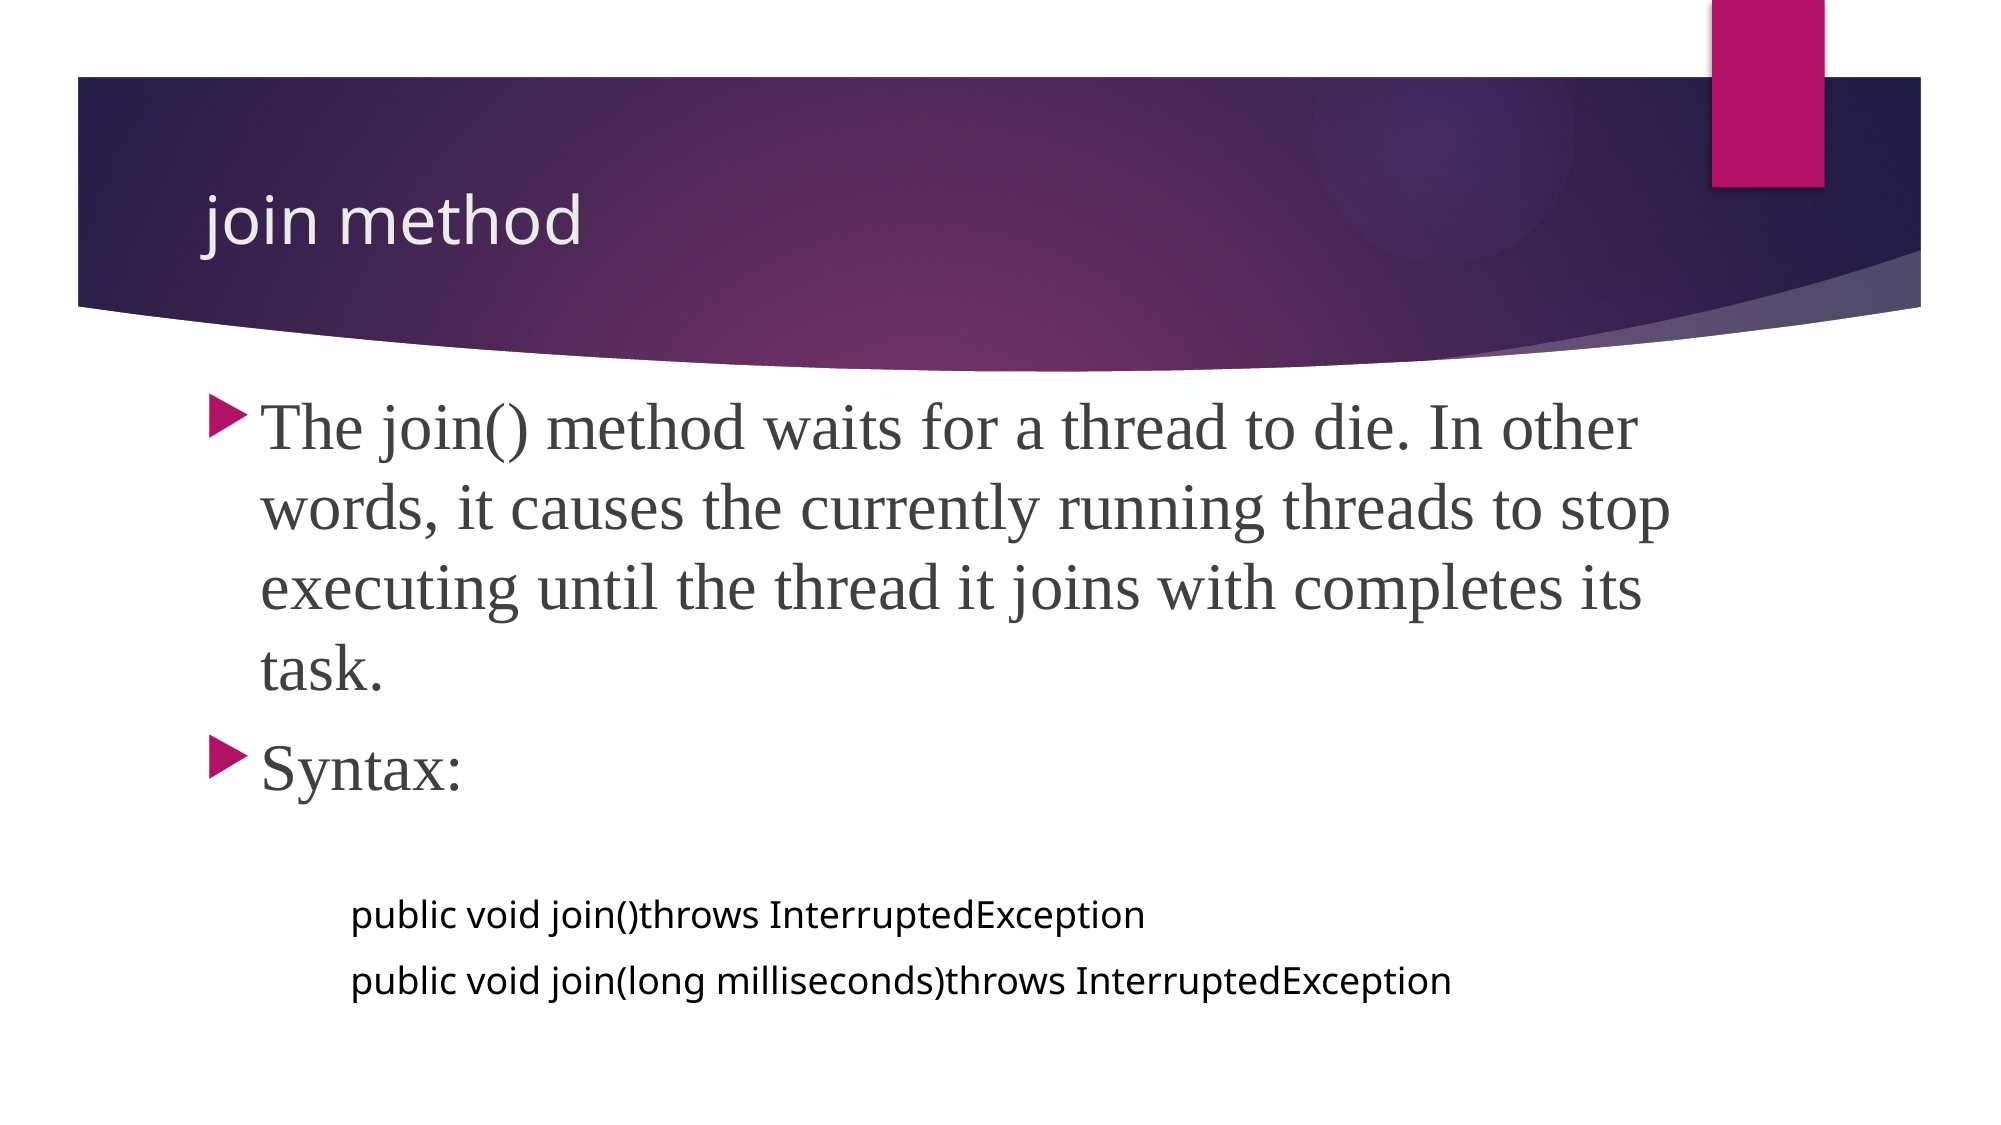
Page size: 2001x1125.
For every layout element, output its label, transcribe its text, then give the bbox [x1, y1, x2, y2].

table_cell public void join(long milliseconds)throws InterruptedException [335, 947, 1773, 1013]
title join method [189, 159, 1627, 276]
table_header public void join()throws InterruptedException [335, 881, 1773, 947]
list The join() method waits for a thread to die. In other words, it causes the currently running threads to stop executing until the thread it joins with completes its task. Syntax: [189, 375, 1723, 1097]
